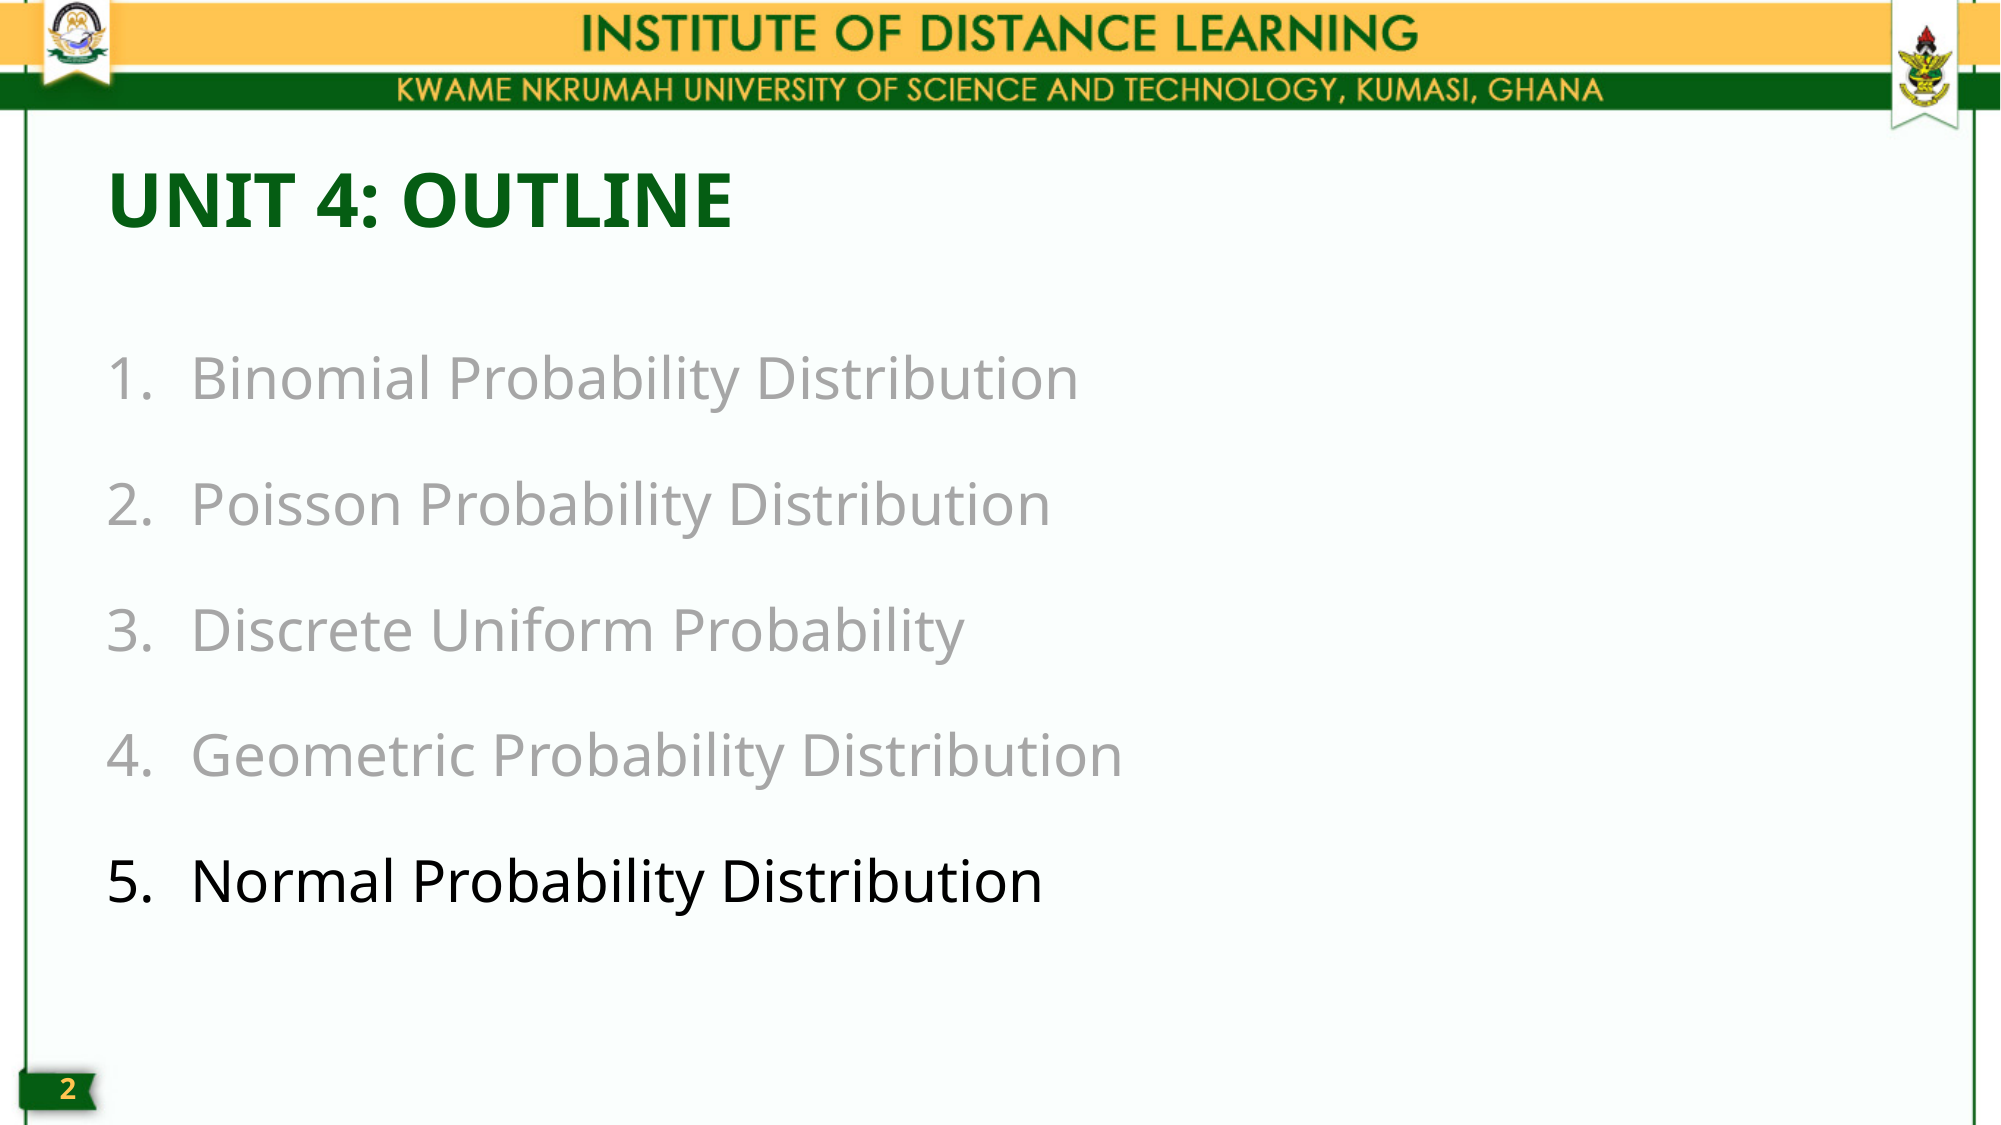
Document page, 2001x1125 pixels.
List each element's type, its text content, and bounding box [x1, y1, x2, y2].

title UNIT 4: OUTLINE [91, 129, 1863, 278]
picture [0, 0, 2001, 1125]
slide_number 1 [24, 1060, 92, 1121]
list Binomial Probability Distribution Poisson Probability Distribution Discrete Uniform Probability Geometric Probability Distribution Normal Probability Distribution [91, 299, 1885, 1061]
